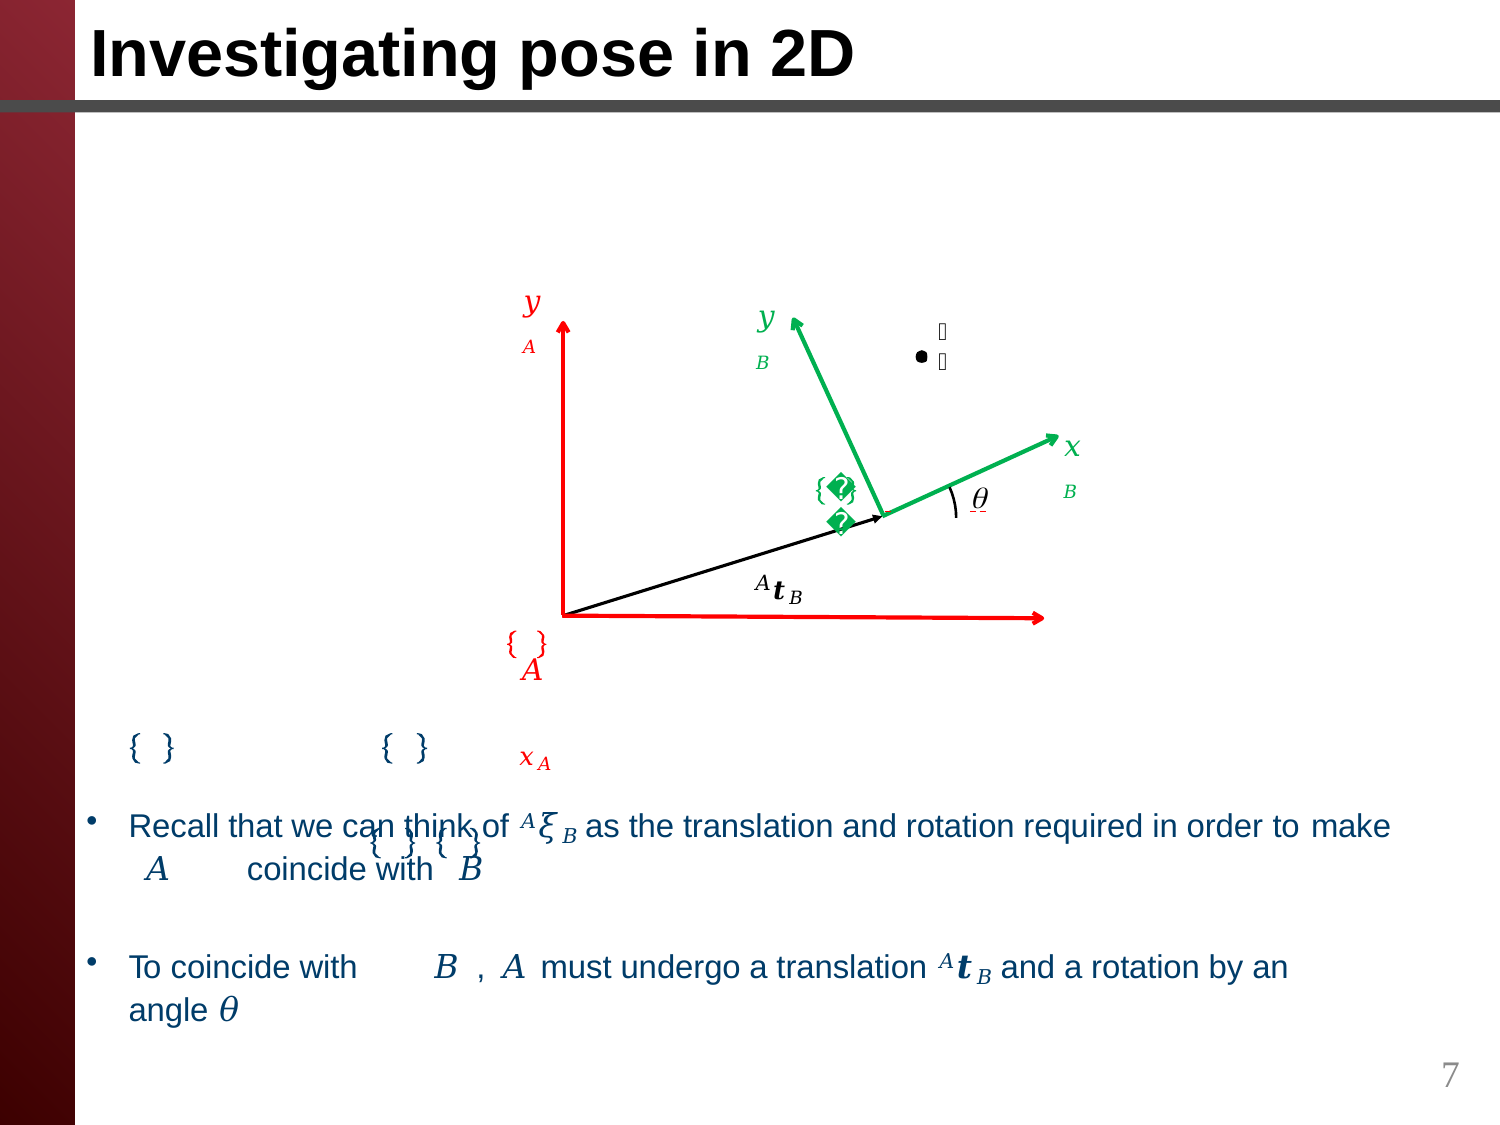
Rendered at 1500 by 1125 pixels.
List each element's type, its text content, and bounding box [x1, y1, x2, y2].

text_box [555, 321, 1044, 626]
slide_number 7 [1125, 1042, 1475, 1103]
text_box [561, 317, 1059, 618]
title Investigating pose in 2D [74, 0, 1426, 101]
text_box 𝑦𝐵 [749, 295, 790, 316]
text_box 𝐴𝒕𝐵 𝐴 𝑥𝐴 Recall that we can think of 𝐴𝜉𝐵 as the translation and rotation required in order to make 𝐴 coincide with 𝐵 To coincide with 𝐵 , 𝐴 must undergo a translation 𝐴𝒕𝐵 and a rotation by an angle 𝜃 [78, 544, 1399, 1028]
text_box 𝑦𝐴 [517, 280, 552, 358]
text_box 𝑥𝐵 [1063, 425, 1097, 503]
